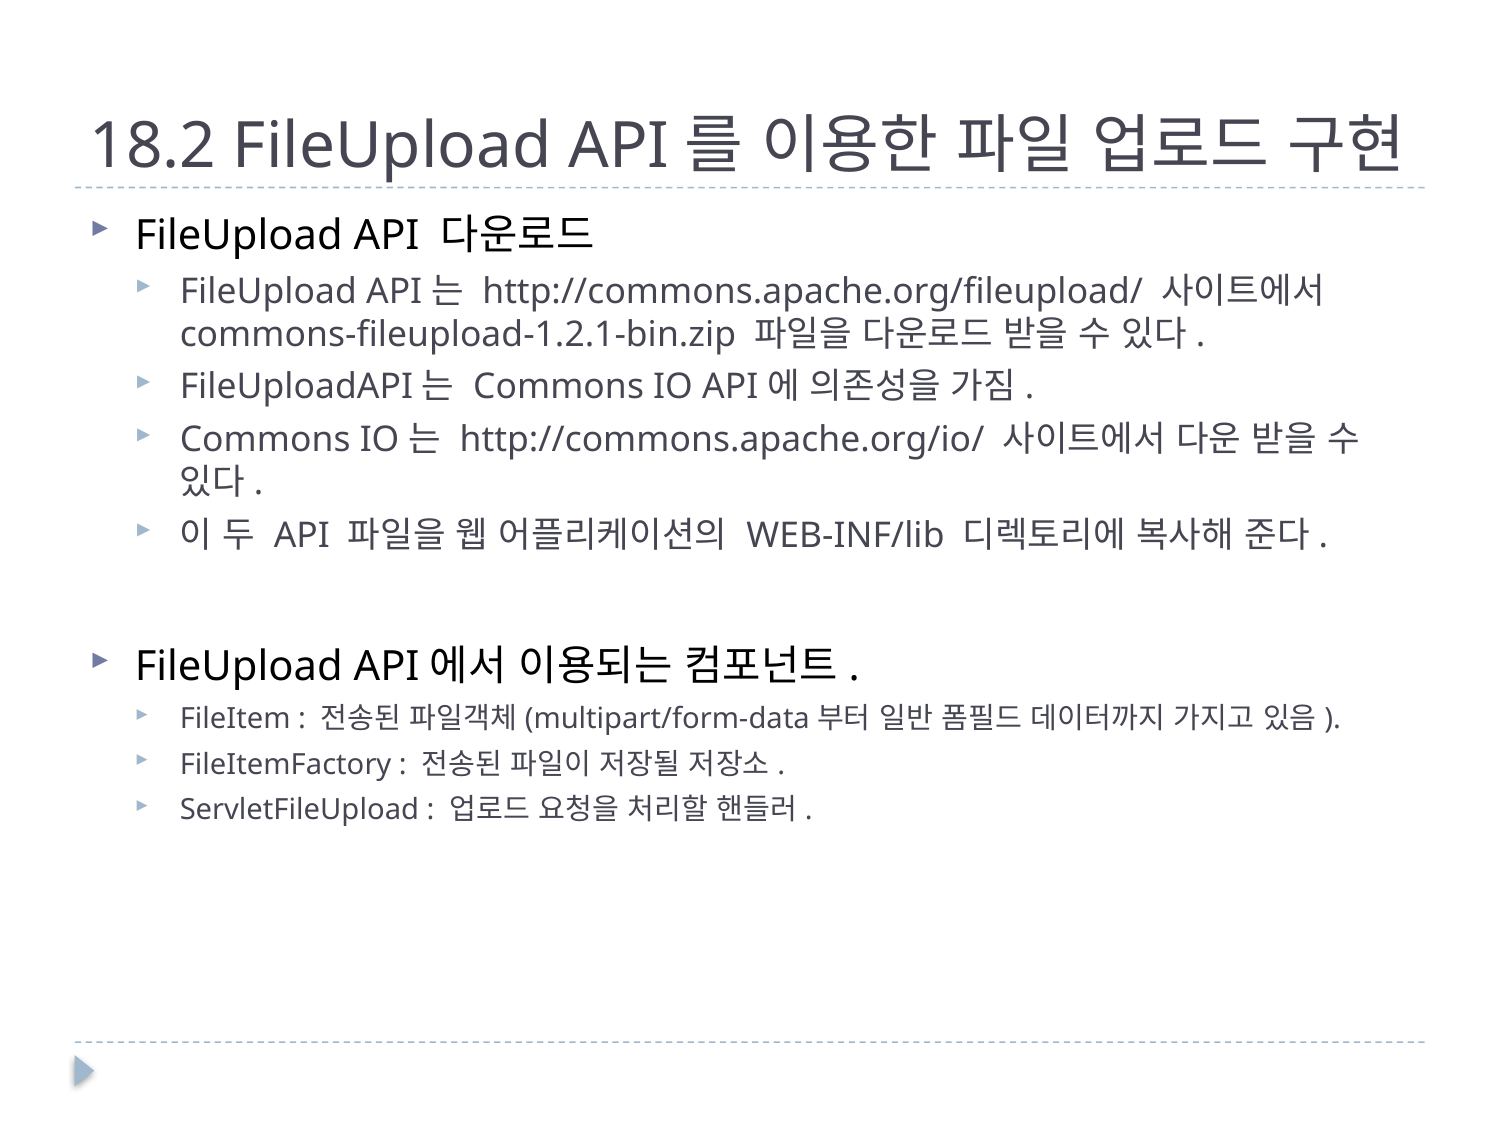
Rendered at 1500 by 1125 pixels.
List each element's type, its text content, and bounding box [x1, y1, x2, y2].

list FileUpload API 다운로드 FileUpload API는 http://commons.apache.org/fileupload/ 사이트에서 commons-fileupload-1.2.1-bin.zip 파일을 다운로드 받을 수 있다. FileUploadAPI는 Commons IO API에 의존성을 가짐. Commons IO는 http://commons.apache.org/io/ 사이트에서 다운 받을 수 있다. 이 두 API 파일을 웹 어플리케이션의 WEB-INF/lib 디렉토리에 복사해 준다. FileUpload API에서 이용되는 컴포넌트. FileItem : 전송된 파일객체(multipart/form-data부터 일반 폼필드 데이터까지 가지고 있음). FileItemFactory : 전송된 파일이 저장될 저장소. ServletFileUpload : 업로드 요청을 처리할 핸들러. [75, 200, 1425, 1010]
title 18.2 FileUpload API를 이용한 파일 업로드 구현 [75, 24, 1425, 188]
